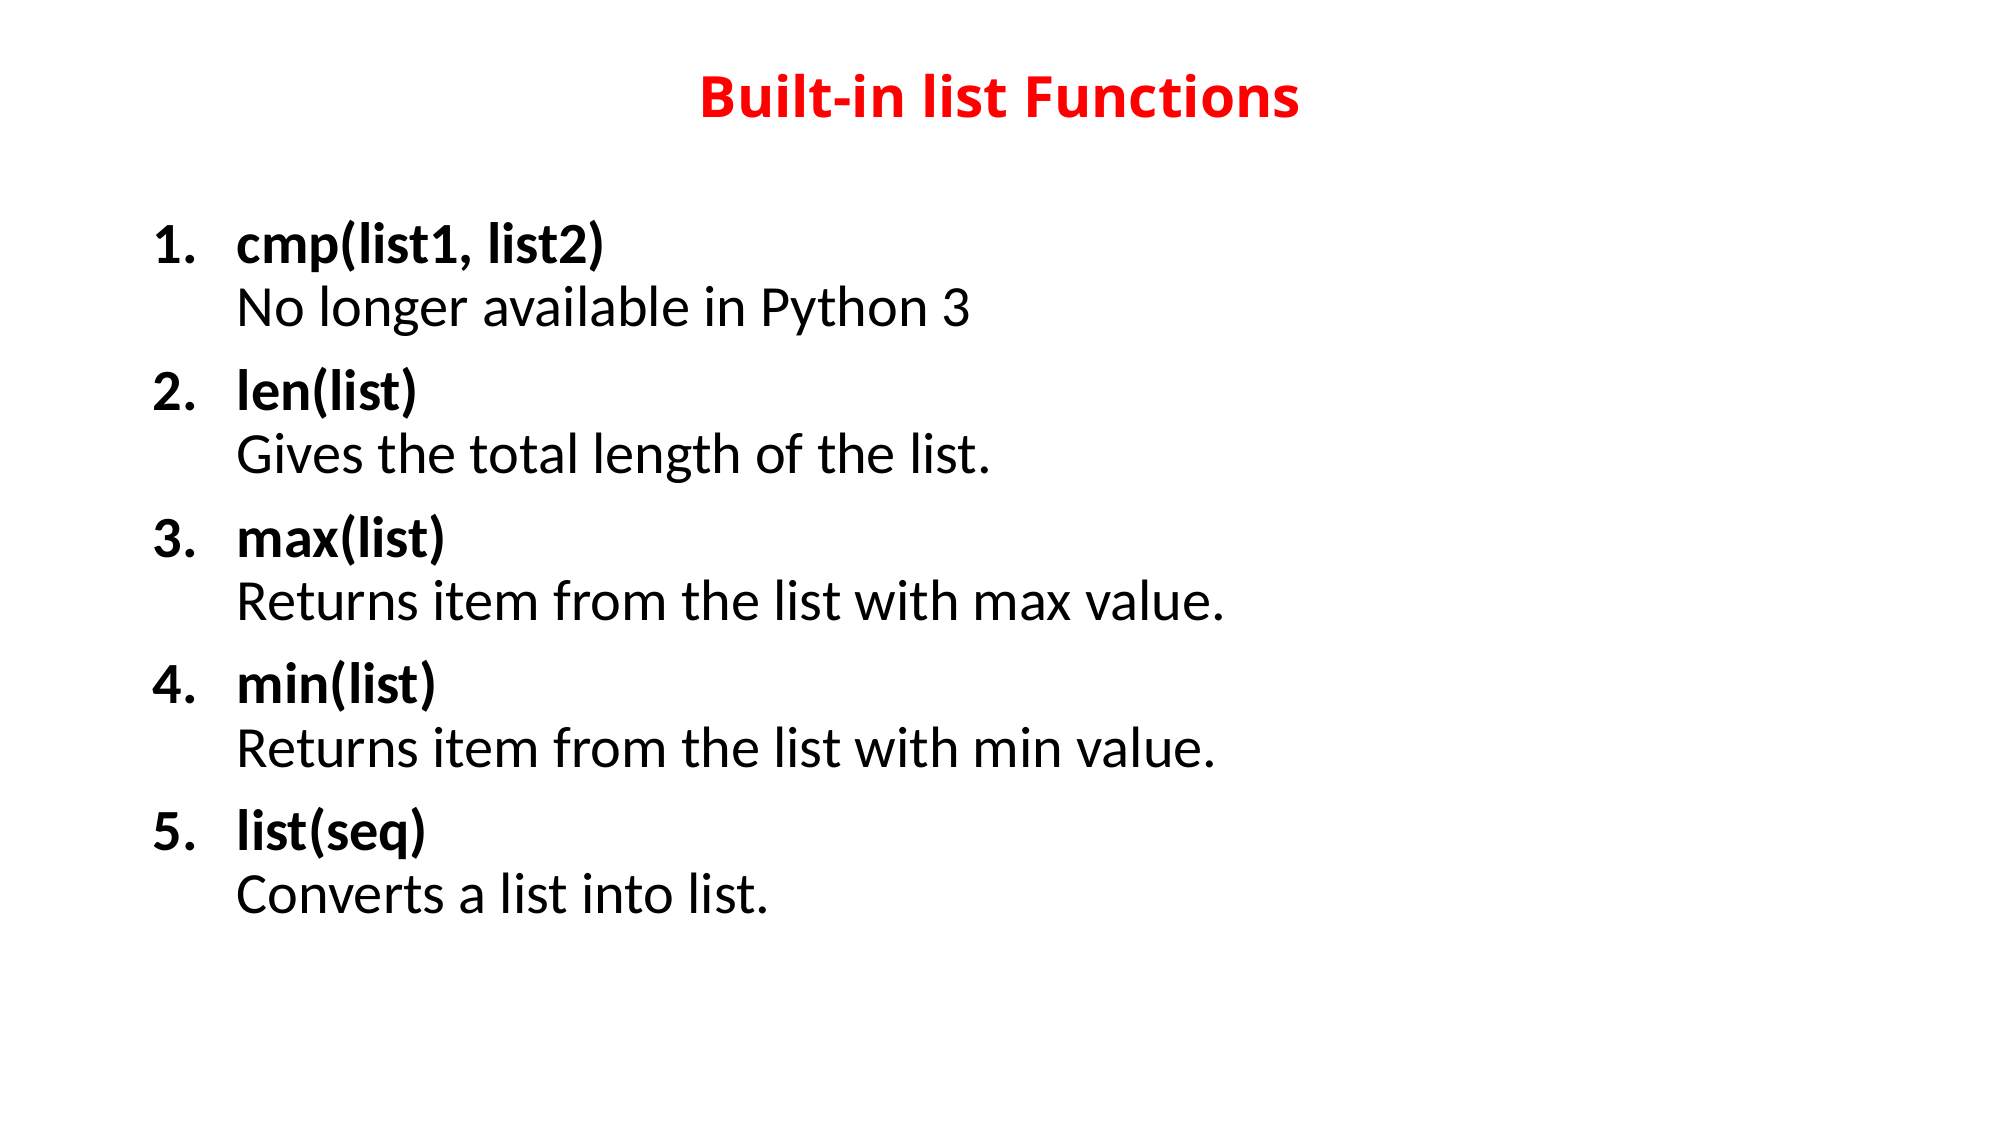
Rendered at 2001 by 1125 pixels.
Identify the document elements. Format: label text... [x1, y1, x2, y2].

list cmp(list1, list2) No longer available in Python 3 len(list) Gives the total length of the list. max(list) Returns item from the list with max value. min(list) Returns item from the list with min value. list(seq) Converts a list into list. [137, 205, 1863, 1106]
title Built-in list Functions [137, 59, 1863, 205]
